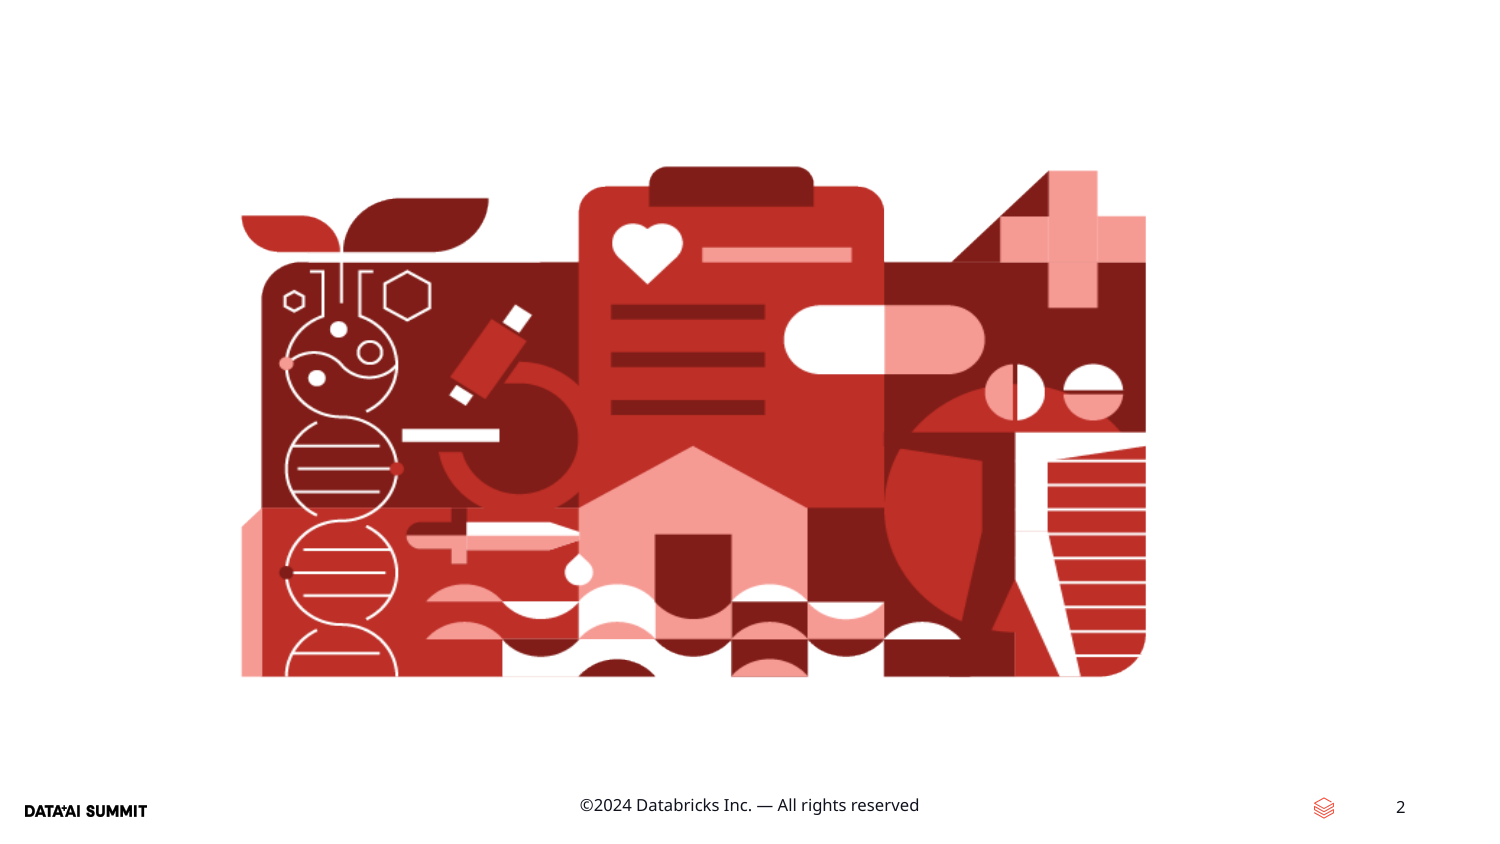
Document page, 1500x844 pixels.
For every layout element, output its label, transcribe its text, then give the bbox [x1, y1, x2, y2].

picture [1312, 796, 1336, 820]
picture [166, 62, 1220, 781]
picture [25, 805, 147, 817]
slide_number 2 [1365, 796, 1406, 820]
